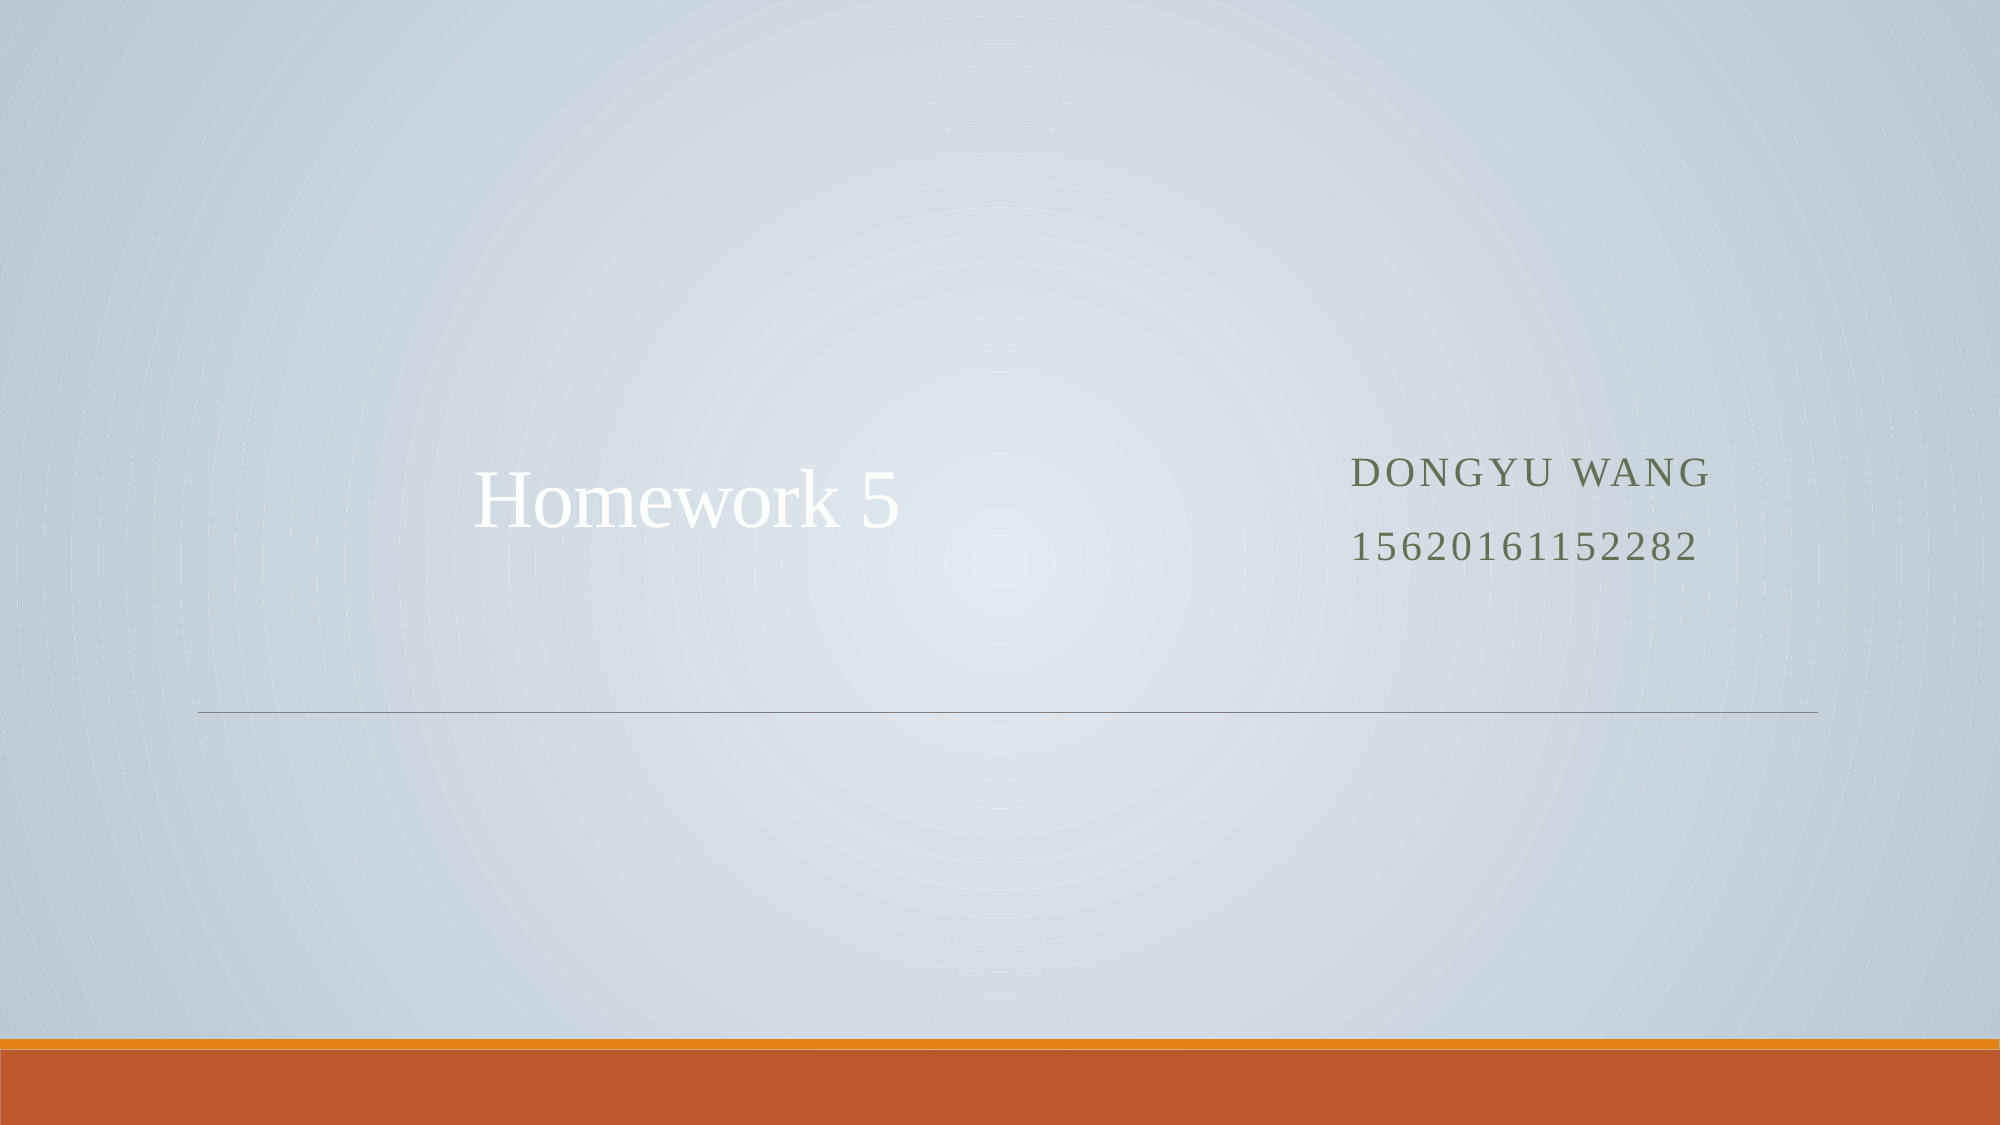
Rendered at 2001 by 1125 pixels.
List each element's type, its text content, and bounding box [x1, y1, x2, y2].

subtitle Dongyu Wang 15620161152282 [1335, 239, 1803, 781]
title Homework 5 [237, 239, 1139, 765]
